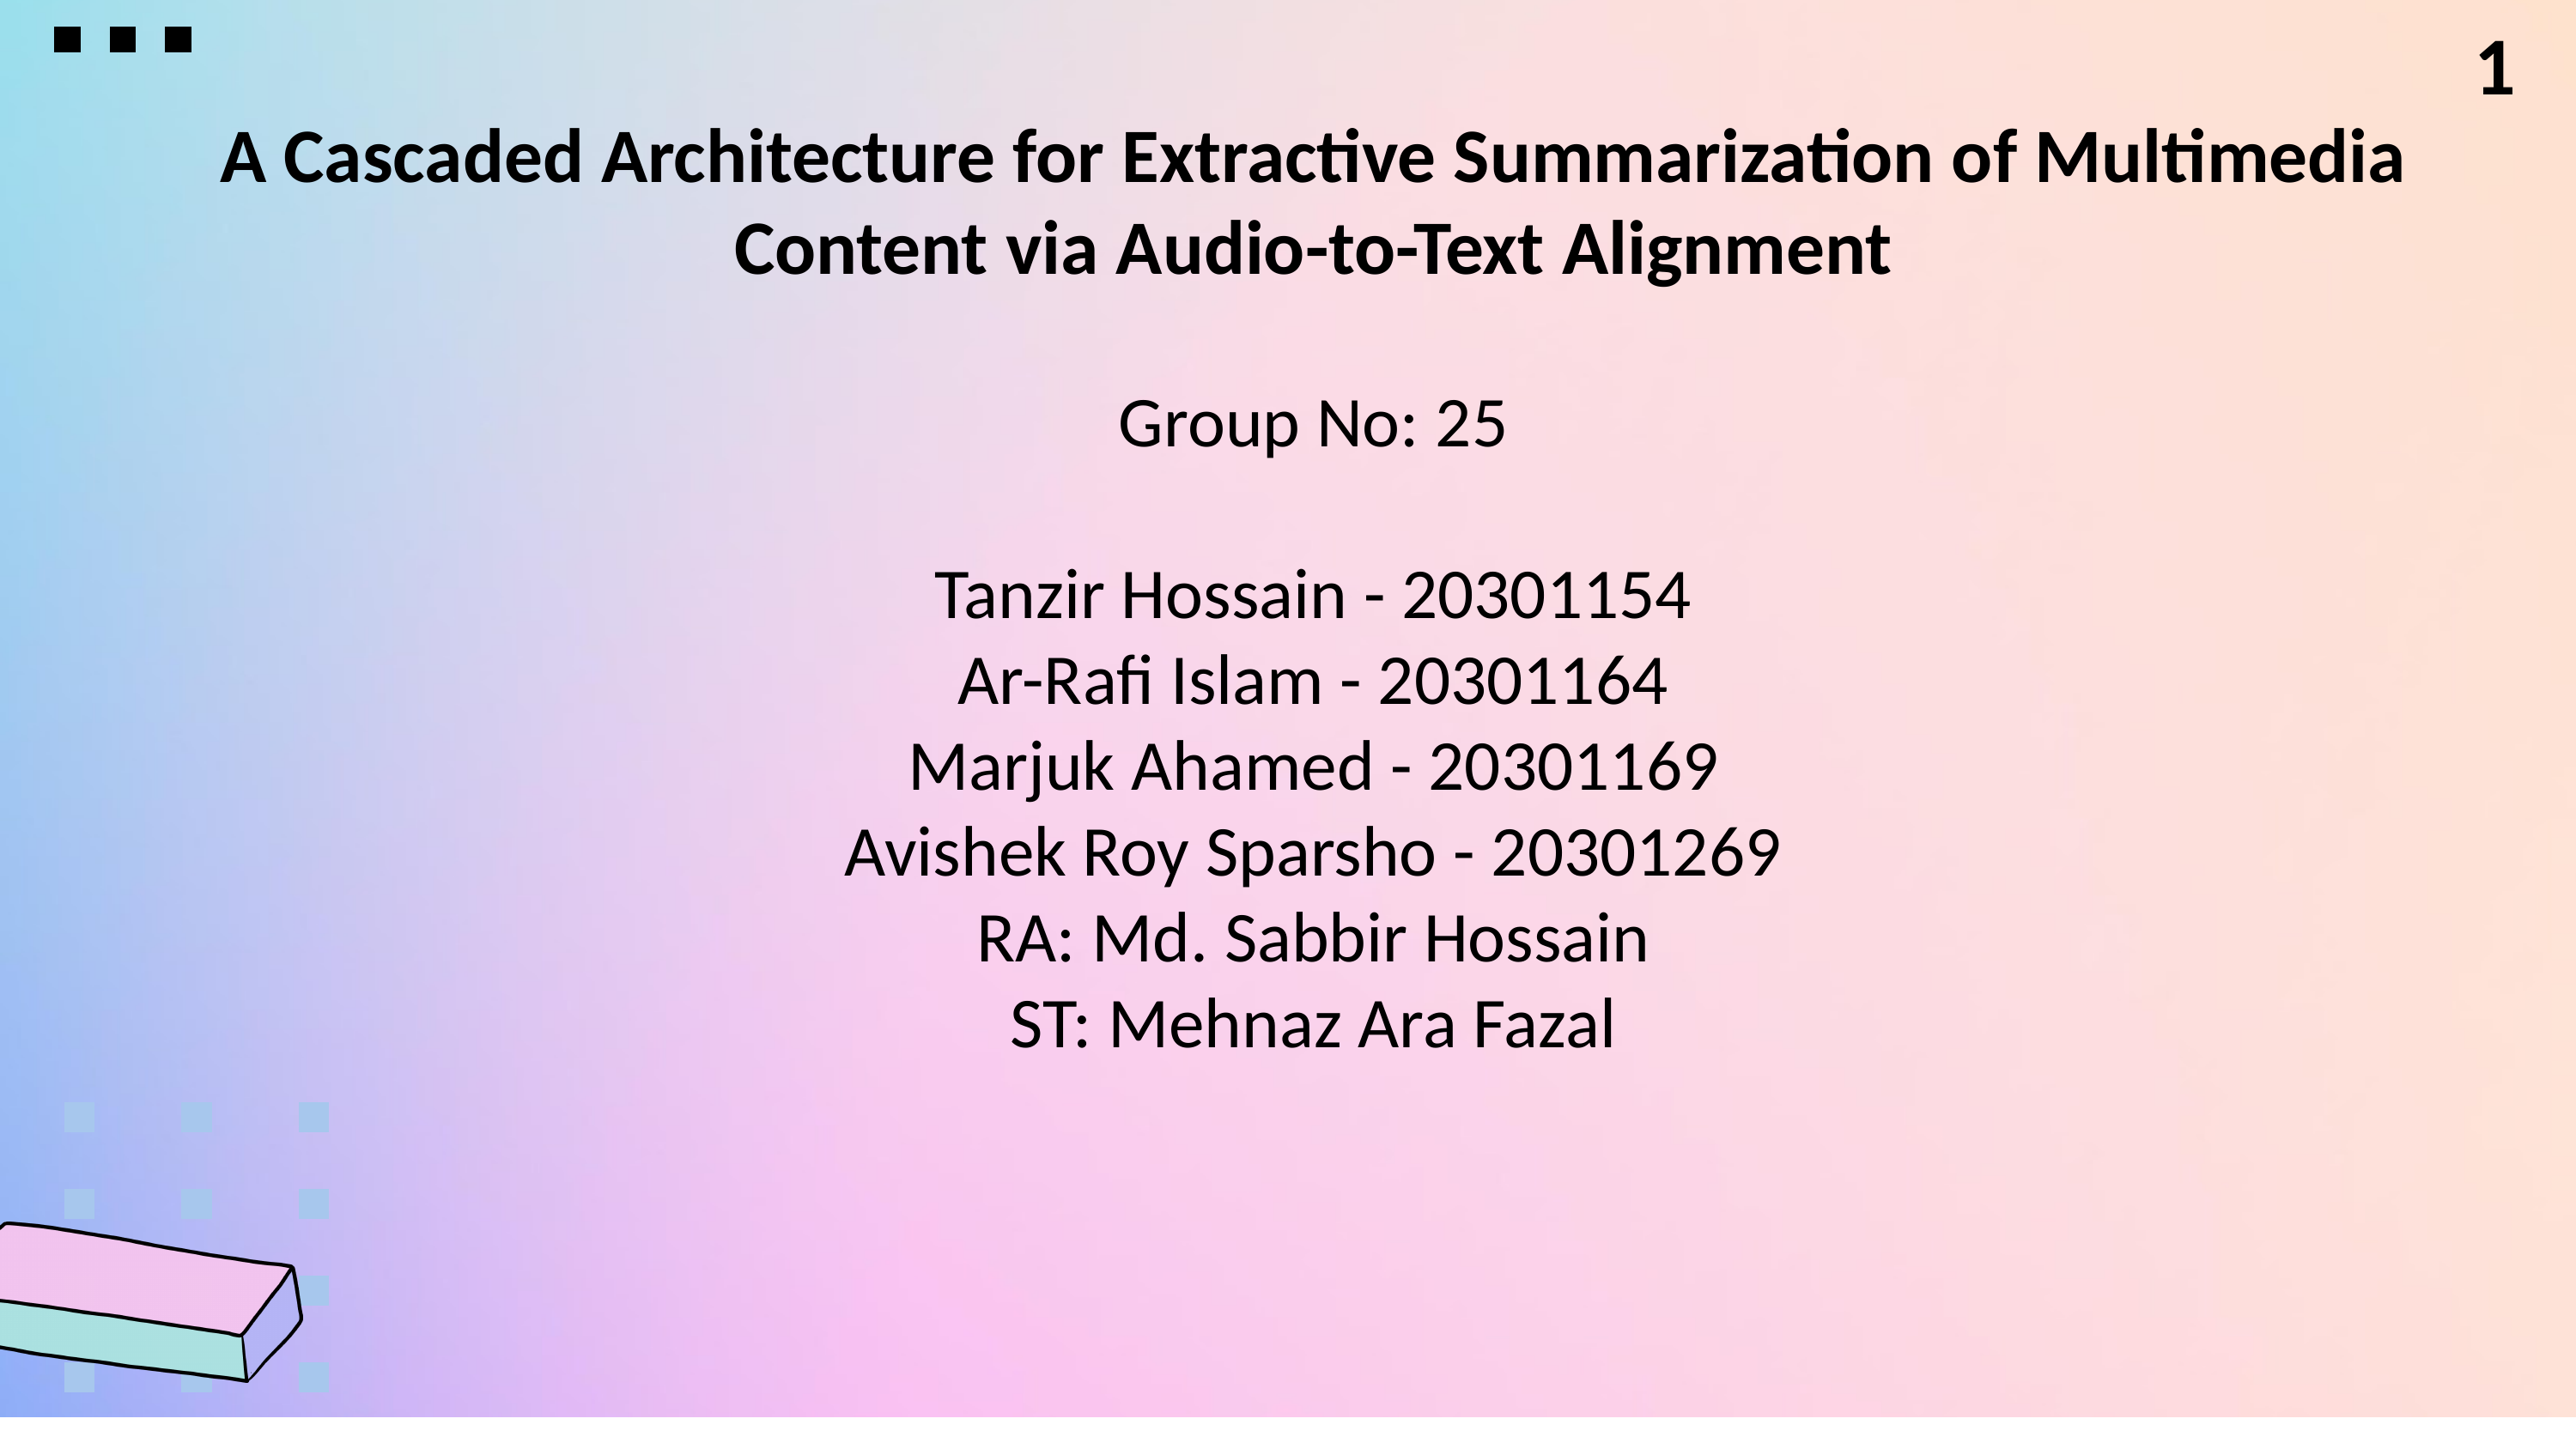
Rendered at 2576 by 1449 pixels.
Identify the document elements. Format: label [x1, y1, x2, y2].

text_box [0, 1100, 330, 1449]
picture [0, 1210, 301, 1397]
picture [0, 0, 2576, 1417]
text_box [53, 24, 191, 53]
